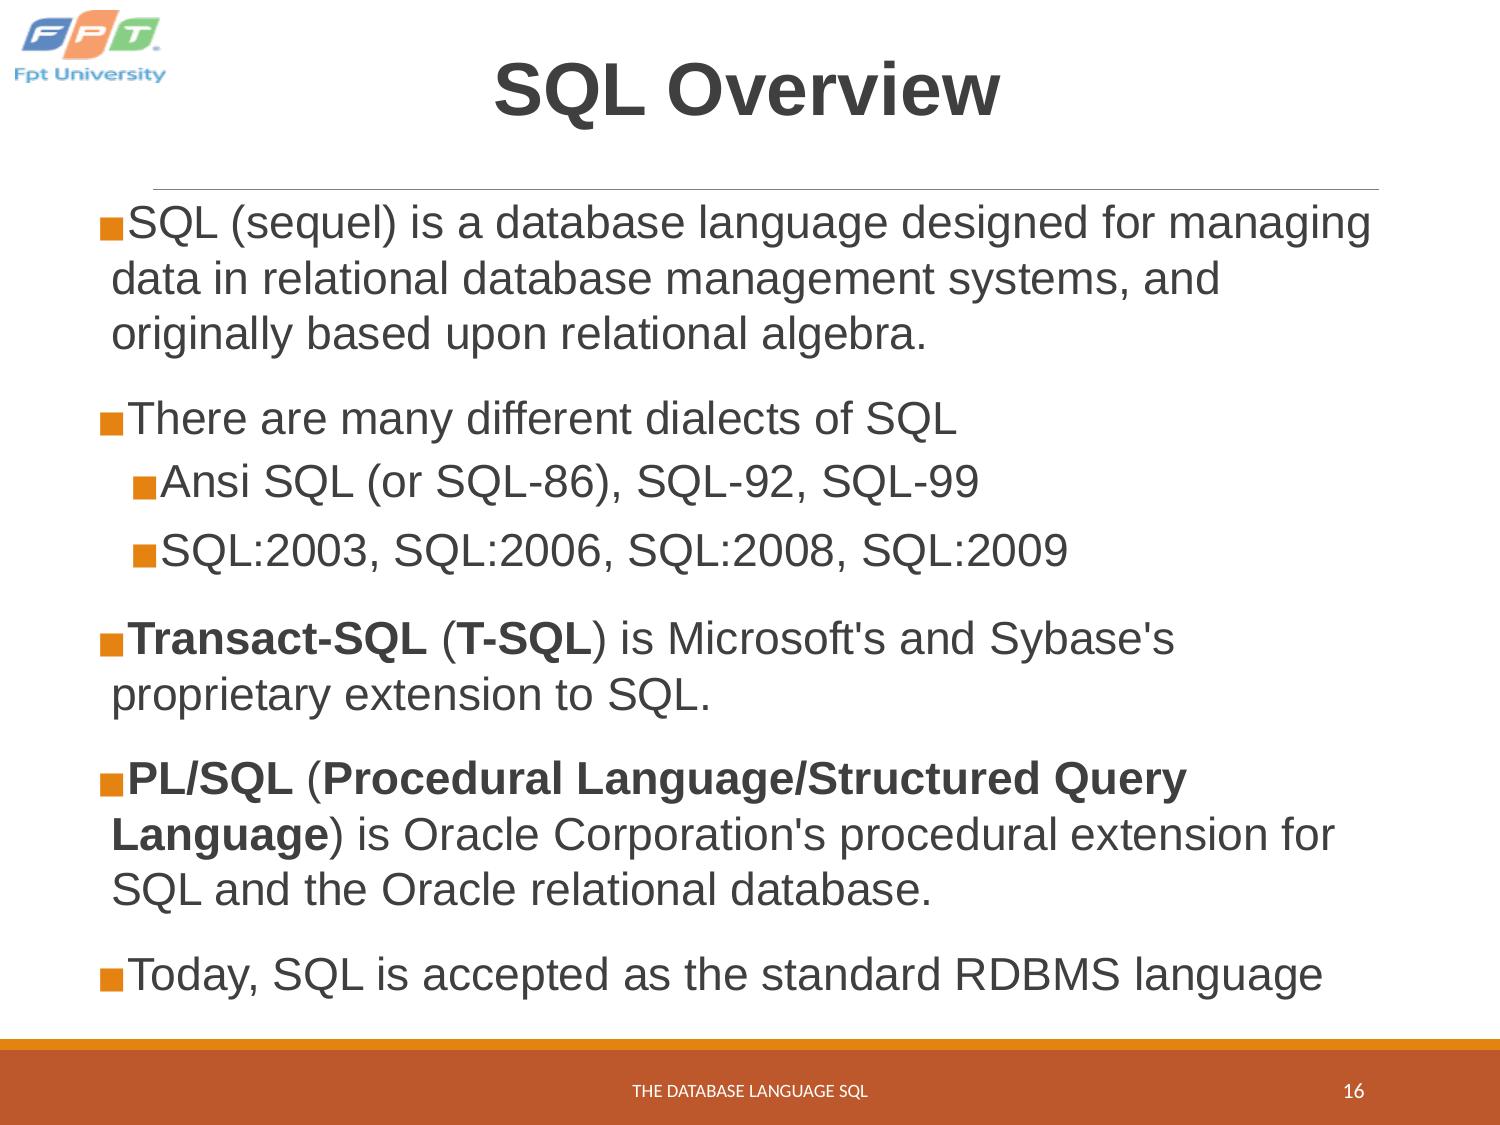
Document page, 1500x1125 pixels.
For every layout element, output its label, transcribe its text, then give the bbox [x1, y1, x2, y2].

slide_number 16 [1218, 1059, 1380, 1120]
footer THE DATABASE LANGUAGE SQL [453, 1059, 1047, 1120]
picture [15, 10, 166, 83]
list SQL (sequel) is a database language designed for managing data in relational database management systems, and originally based upon relational algebra. There are many different dialects of SQL Ansi SQL (or SQL-86), SQL-92, SQL-99 SQL:2003, SQL:2006, SQL:2008, SQL:2009 Transact-SQL (T-SQL) is Microsoft's and Sybase's proprietary extension to SQL. PL/SQL (Procedural Language/Structured Query Language) is Oracle Corporation's procedural extension for SQL and the Oracle relational database. Today, SQL is accepted as the standard RDBMS language [96, 185, 1399, 1017]
title SQL Overview [96, 47, 1399, 185]
